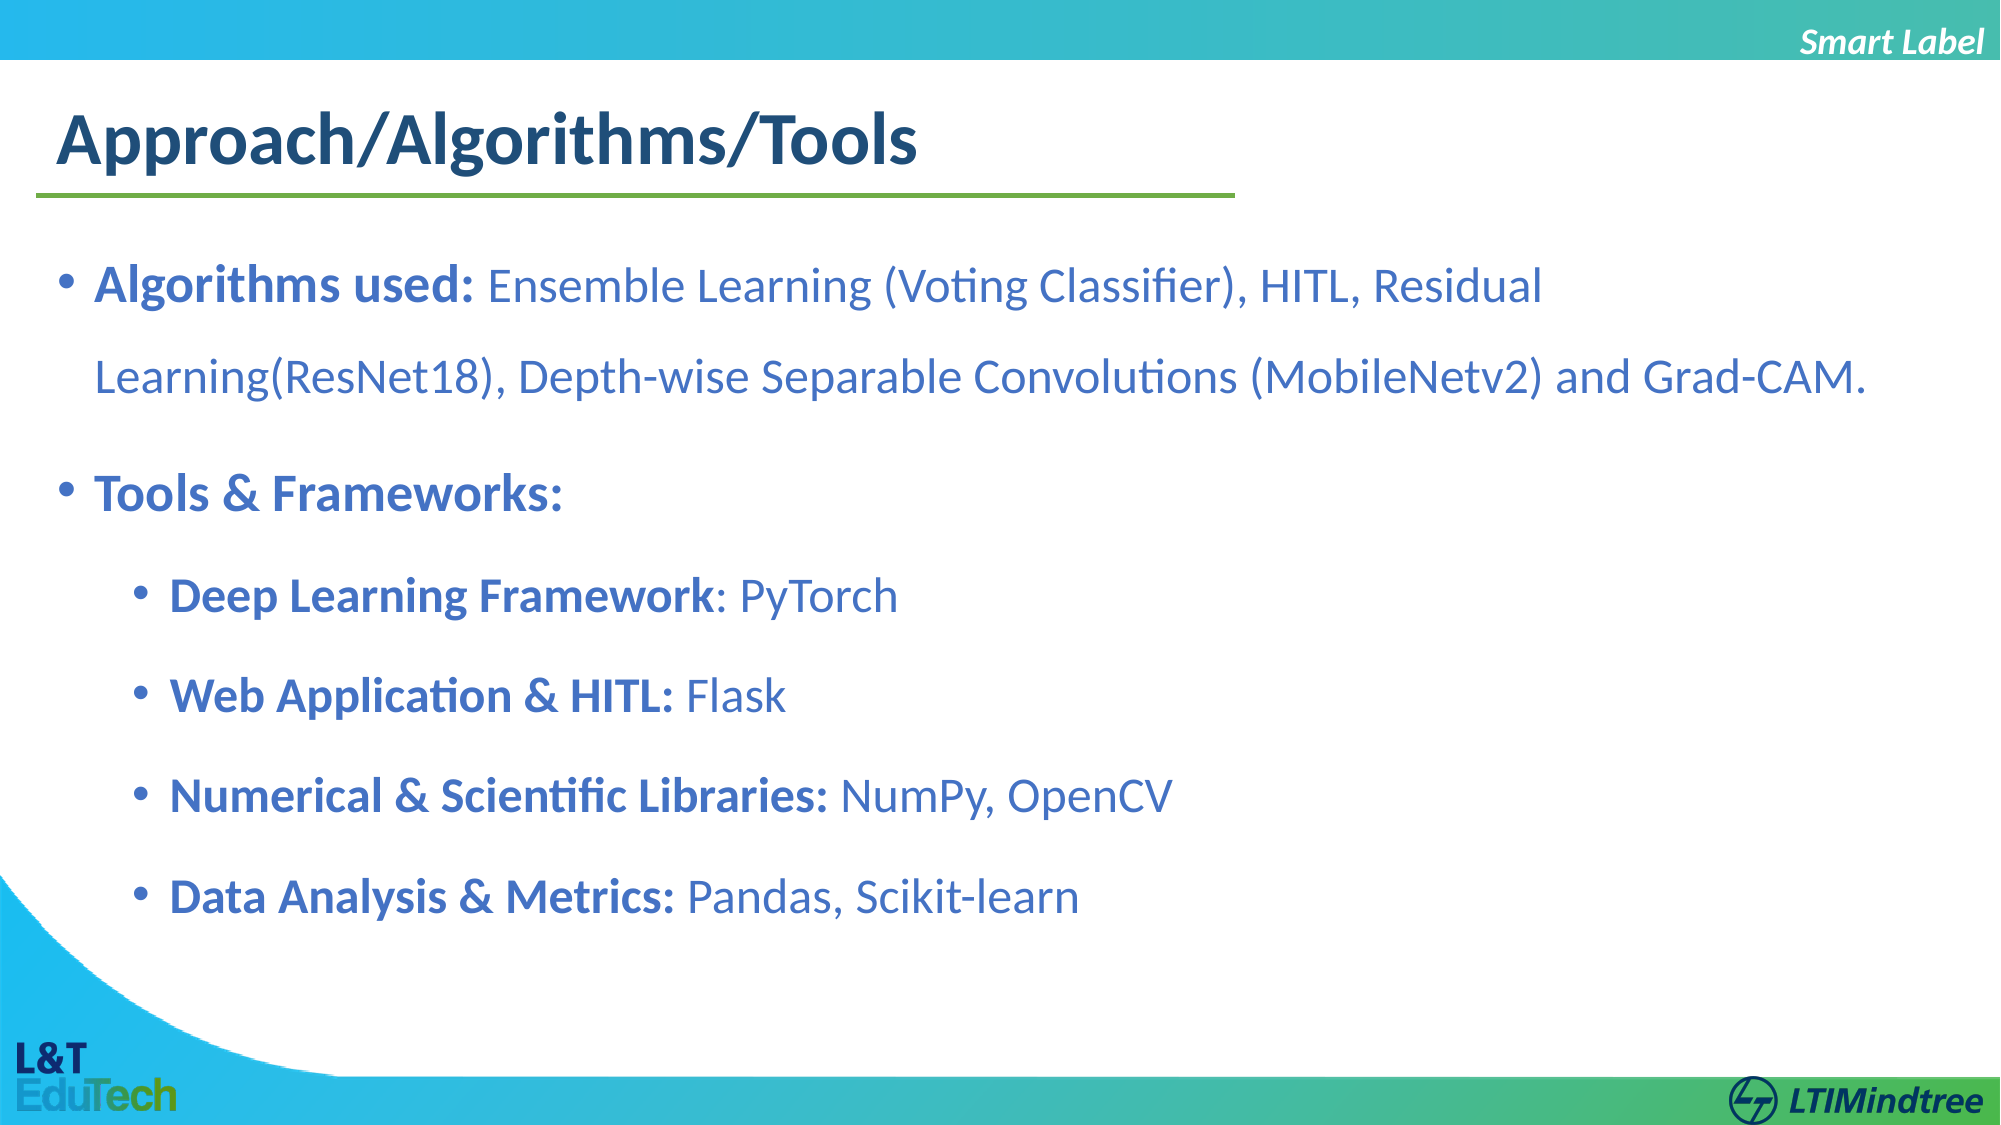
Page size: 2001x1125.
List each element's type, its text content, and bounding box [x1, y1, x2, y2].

text_box Approach/Algorithms/Tools [41, 82, 1785, 188]
list Algorithms used: Ensemble Learning (Voting Classifier), HITL, Residual Learning(ResNet18), Depth-wise Separable Convolutions (MobileNetv2) and Grad-CAM. Tools & Frameworks: Deep Learning Framework: PyTorch Web Application & HITL: Flask Numerical & Scientific Libraries: NumPy, OpenCV Data Analysis & Metrics: Pandas, Scikit-learn [41, 208, 1972, 1075]
text_box Smart Label [999, 9, 2000, 114]
picture [0, 875, 2000, 1125]
